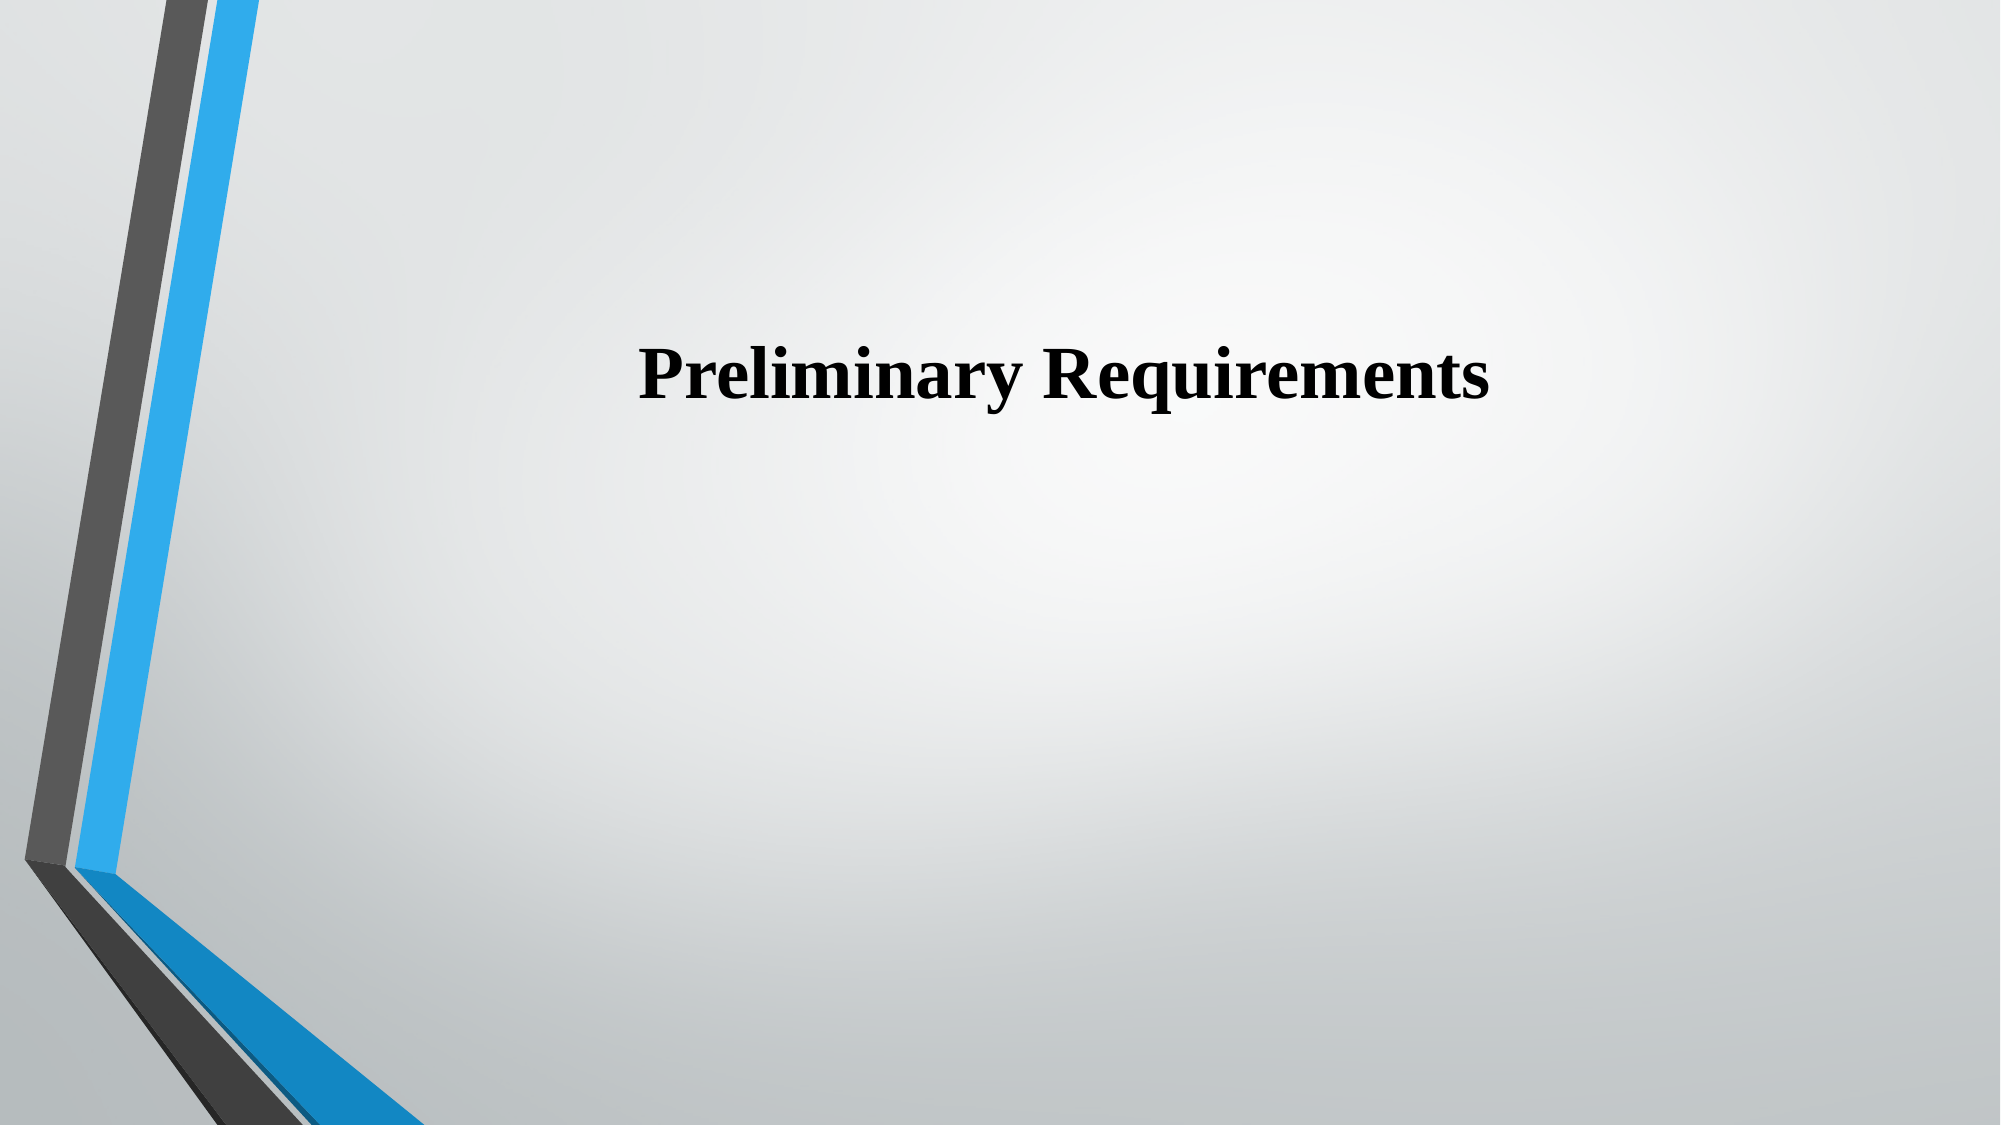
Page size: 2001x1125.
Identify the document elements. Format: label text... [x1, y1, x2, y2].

text_box Preliminary Requirements [623, 115, 1624, 421]
